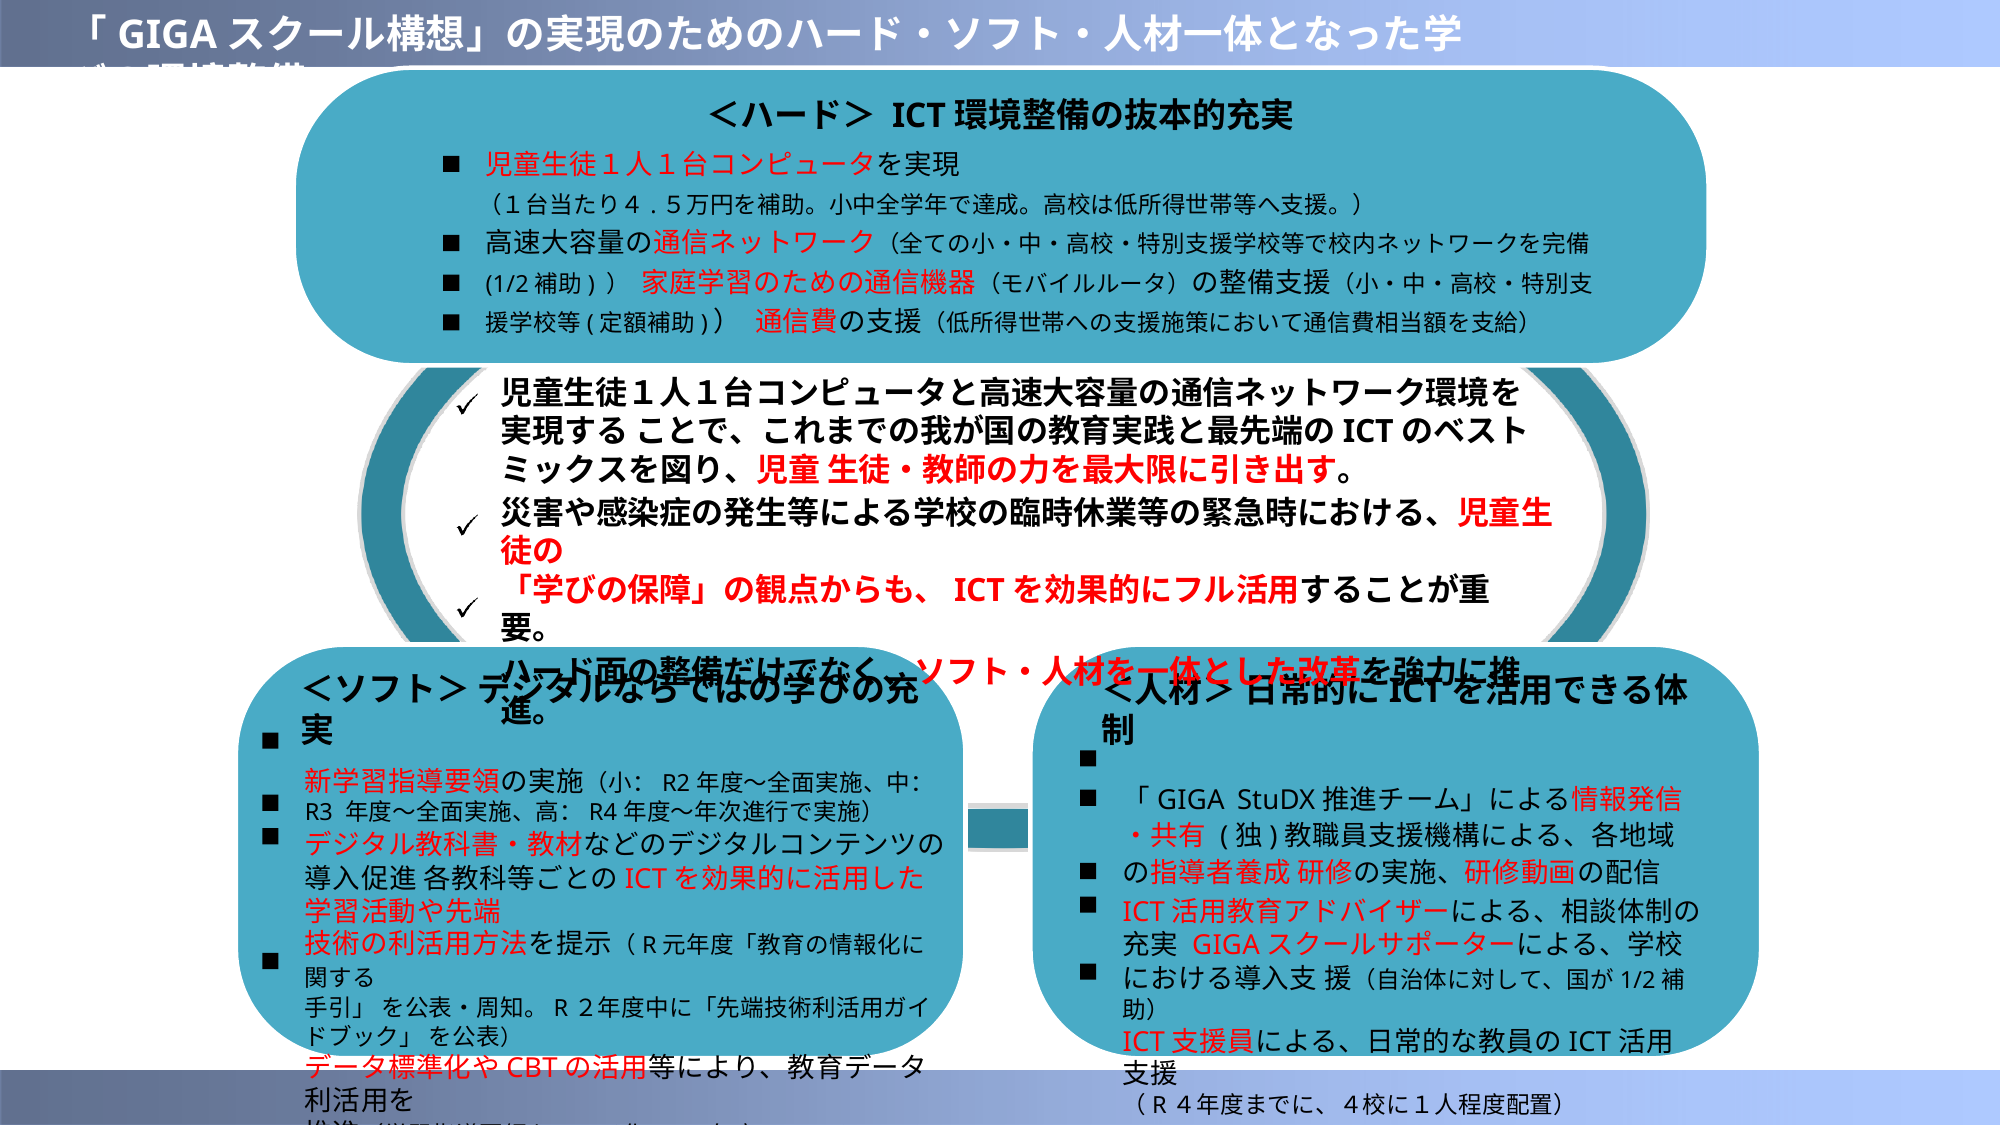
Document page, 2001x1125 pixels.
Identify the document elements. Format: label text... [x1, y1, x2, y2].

text_box ＜人材＞ 日常的にICTを活用できる体制 「GIGA StuDX推進チーム」による情報発信・共有 (独)教職員支援機構による、各地域の指導者養成 研修の実施、研修動画の配信 ICT活用教育アドバイザーによる、相談体制の充実 GIGAスクールサポーターによる、学校における導入支 援（自治体に対して、国が1/2補助） ICT支援員による、日常的な教員のICT活用支援 （R４年度までに、４校に１人程度配置） [1099, 1069, 1703, 1119]
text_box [233, 65, 1764, 1061]
title 「GIGAスクール構想」の実現のためのハード・ソフト・人材一体となった学びの環境整備 [65, 7, 1482, 198]
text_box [456, 393, 479, 619]
text_box ＜ソフト＞ デジタルならではの学びの充実 新学習指導要領の実施（小：R2年度～全面実施、中：R3 年度～全面実施、高：R4年度～年次進行で実施） デジタル教科書・教材などのデジタルコンテンツの導入促進 各教科等ごとのICTを効果的に活用した学習活動や先端 技術の利活用方法を提示（R元年度「教育の情報化に関する 手引」 を公表・周知。R２年度中に「先端技術利活用ガイドブック」 を公表） データ標準化やCBTの活用等により、教育データ利活用を 推進（学習指導要領をコード化。R2年度にCBTシステムのプロト タイプを開発、R3年度に全国展開） [298, 1069, 948, 1125]
